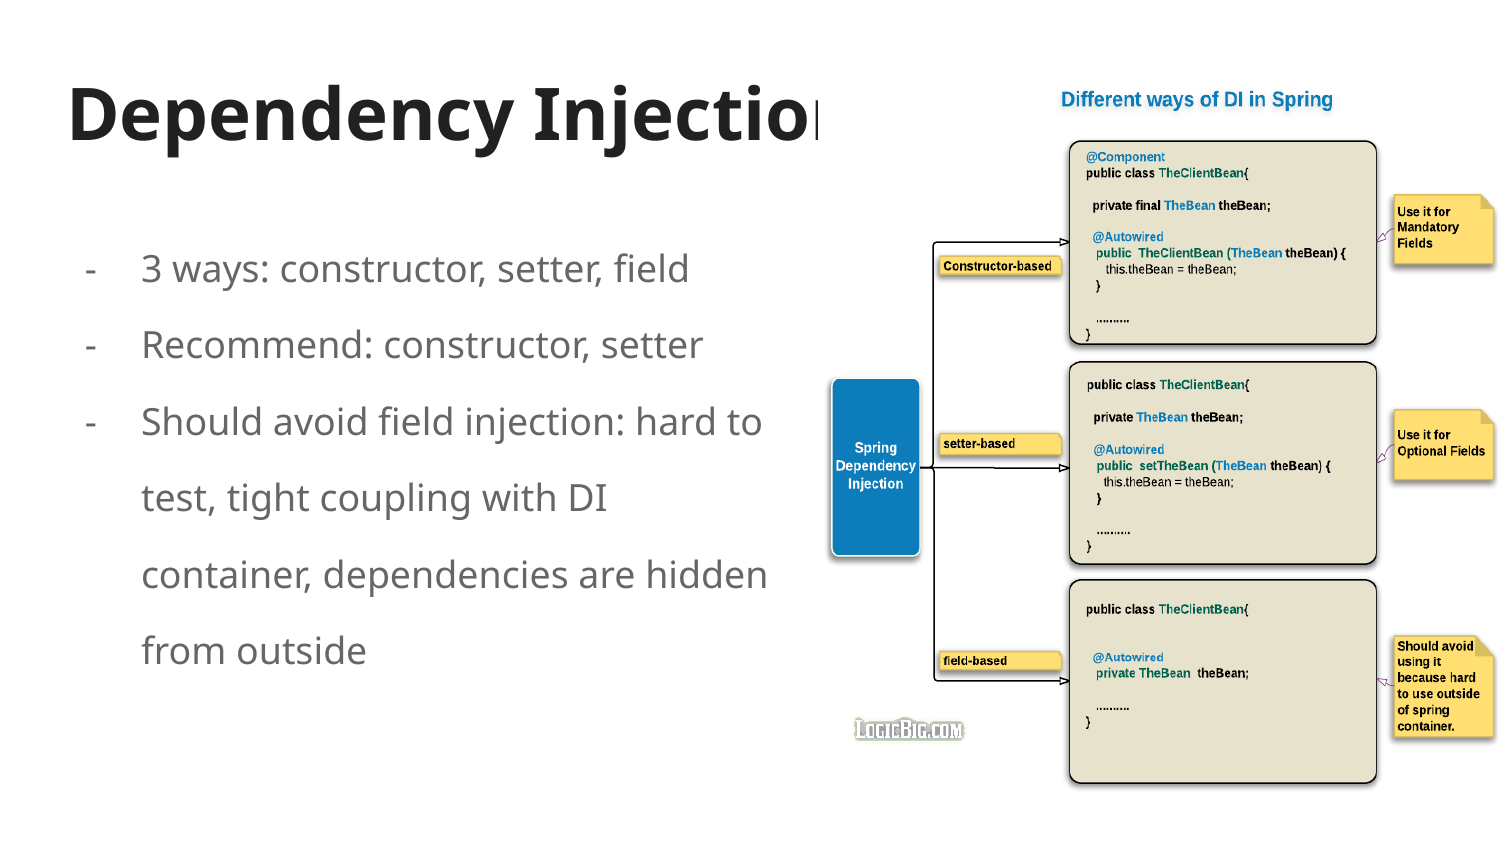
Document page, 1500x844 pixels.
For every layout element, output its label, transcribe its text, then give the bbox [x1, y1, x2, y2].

picture [818, 72, 1500, 805]
title Dependency Injection In Spring [51, 48, 1449, 180]
list 3 ways: constructor, setter, field Recommend: constructor, setter Should avoid field injection: hard to test, tight coupling with DI container, dependencies are hidden from outside [51, 201, 801, 805]
